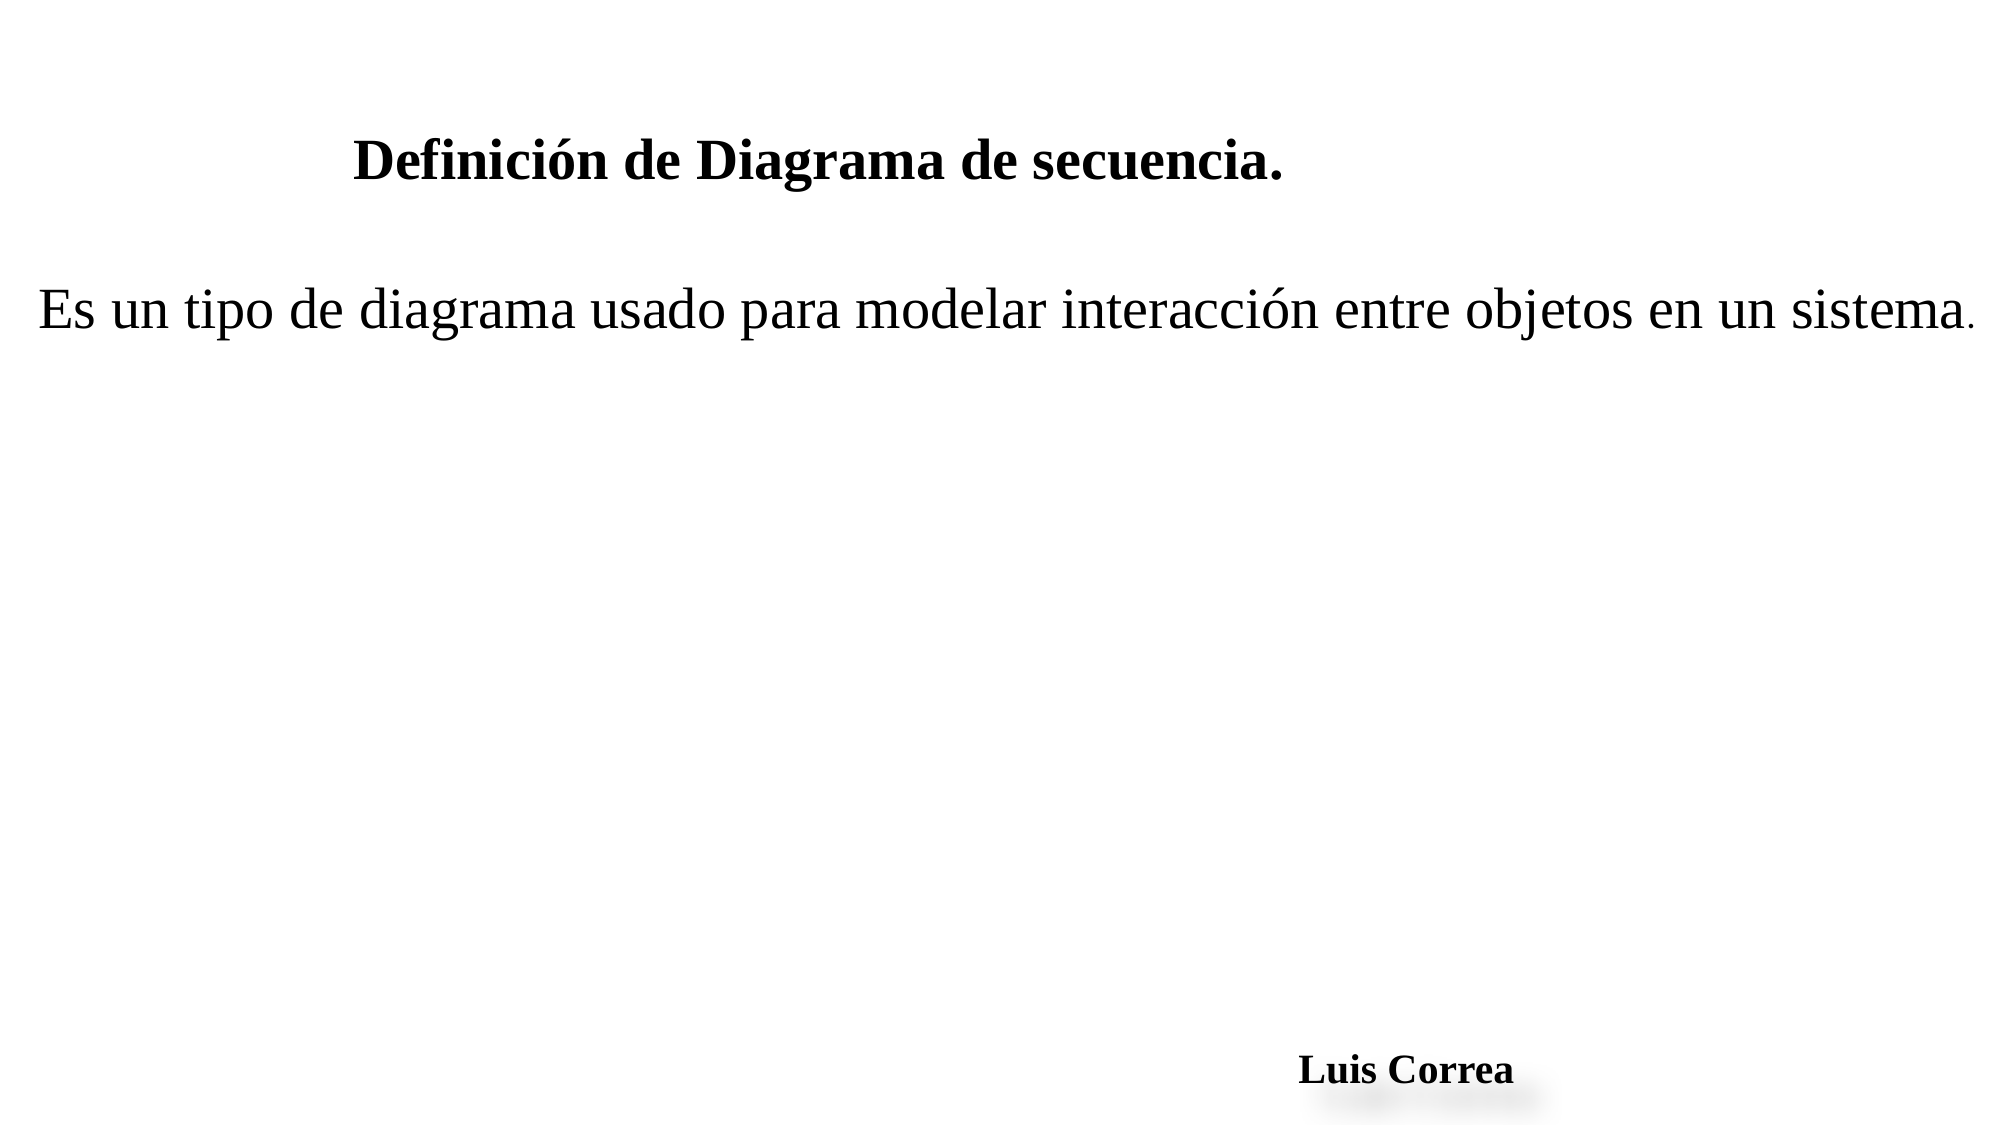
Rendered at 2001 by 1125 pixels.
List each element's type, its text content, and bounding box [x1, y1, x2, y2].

text_box Definición de Diagrama de secuencia. [338, 113, 1433, 199]
text_box Es un tipo de diagrama usado para modelar interacción entre objetos en un sistema. [23, 262, 1991, 393]
text_box Luis Correa [1283, 1034, 1638, 1100]
